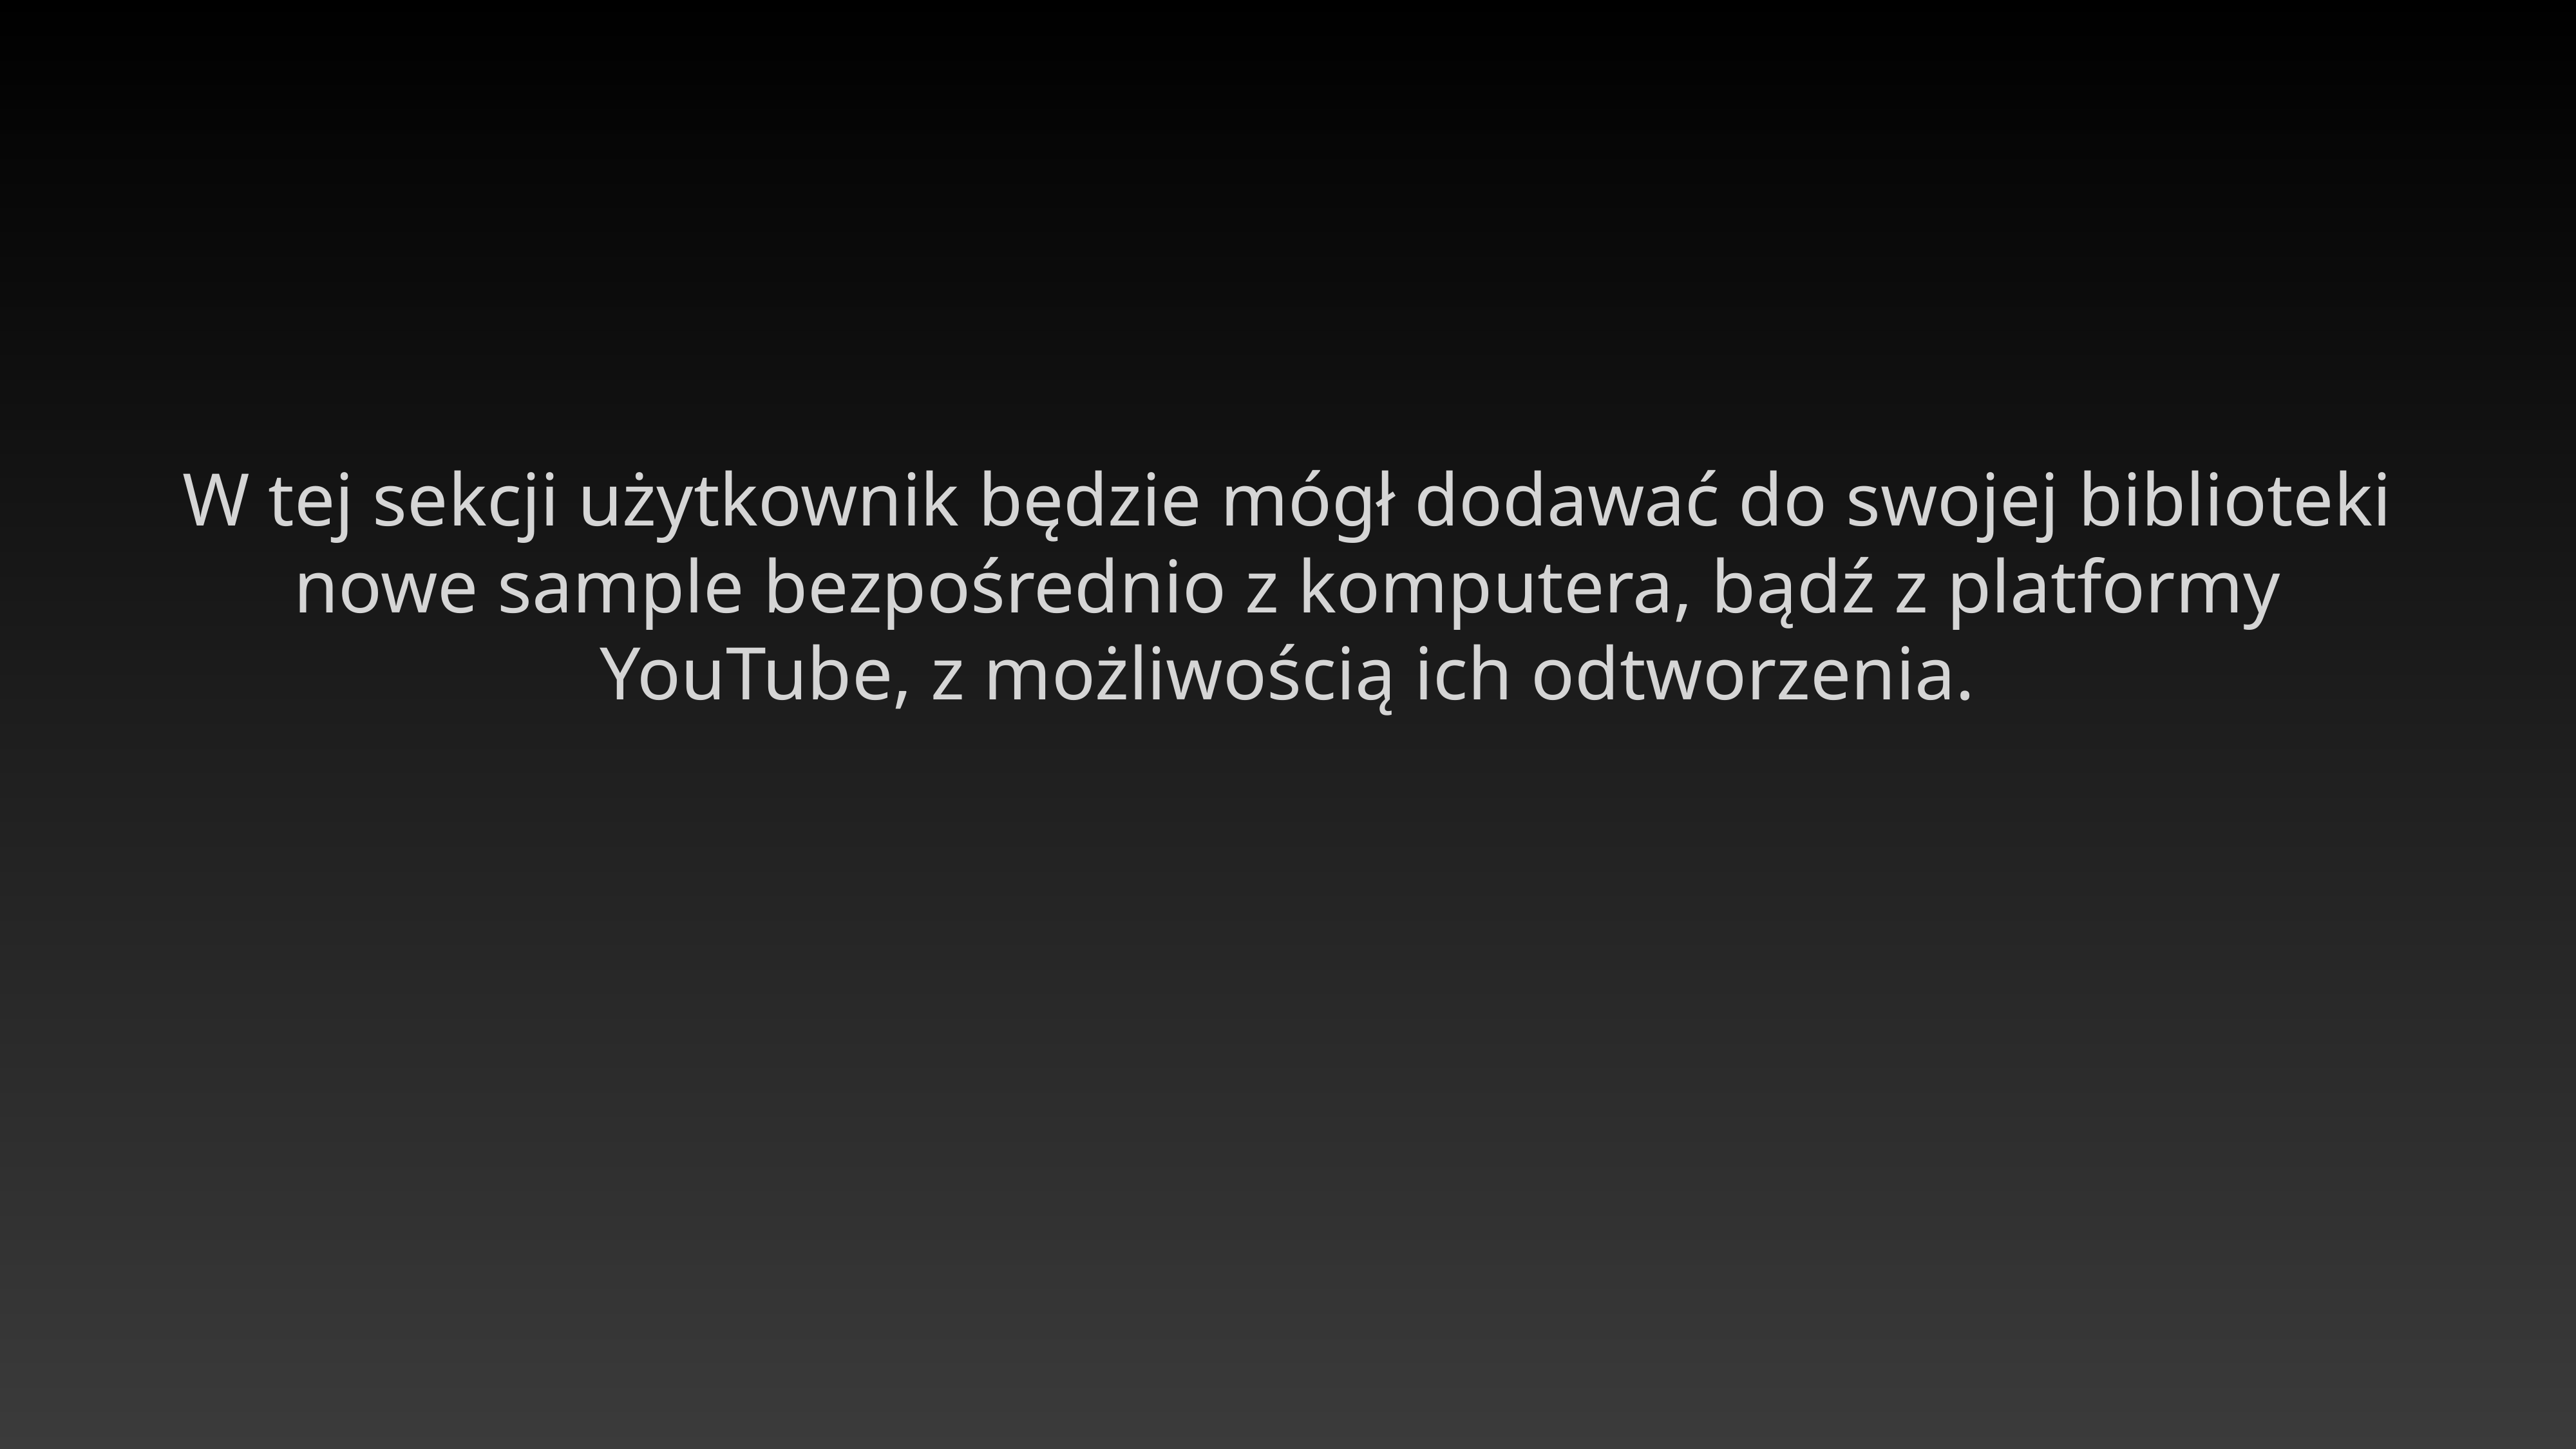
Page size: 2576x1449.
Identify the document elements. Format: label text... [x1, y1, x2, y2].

list W tej sekcji użytkownik będzie mógł dodawać do swojej biblioteki nowe sample bezpośrednio z komputera, bądź z platformy YouTube, z możliwością ich odtworzenia. [133, 448, 2443, 1340]
